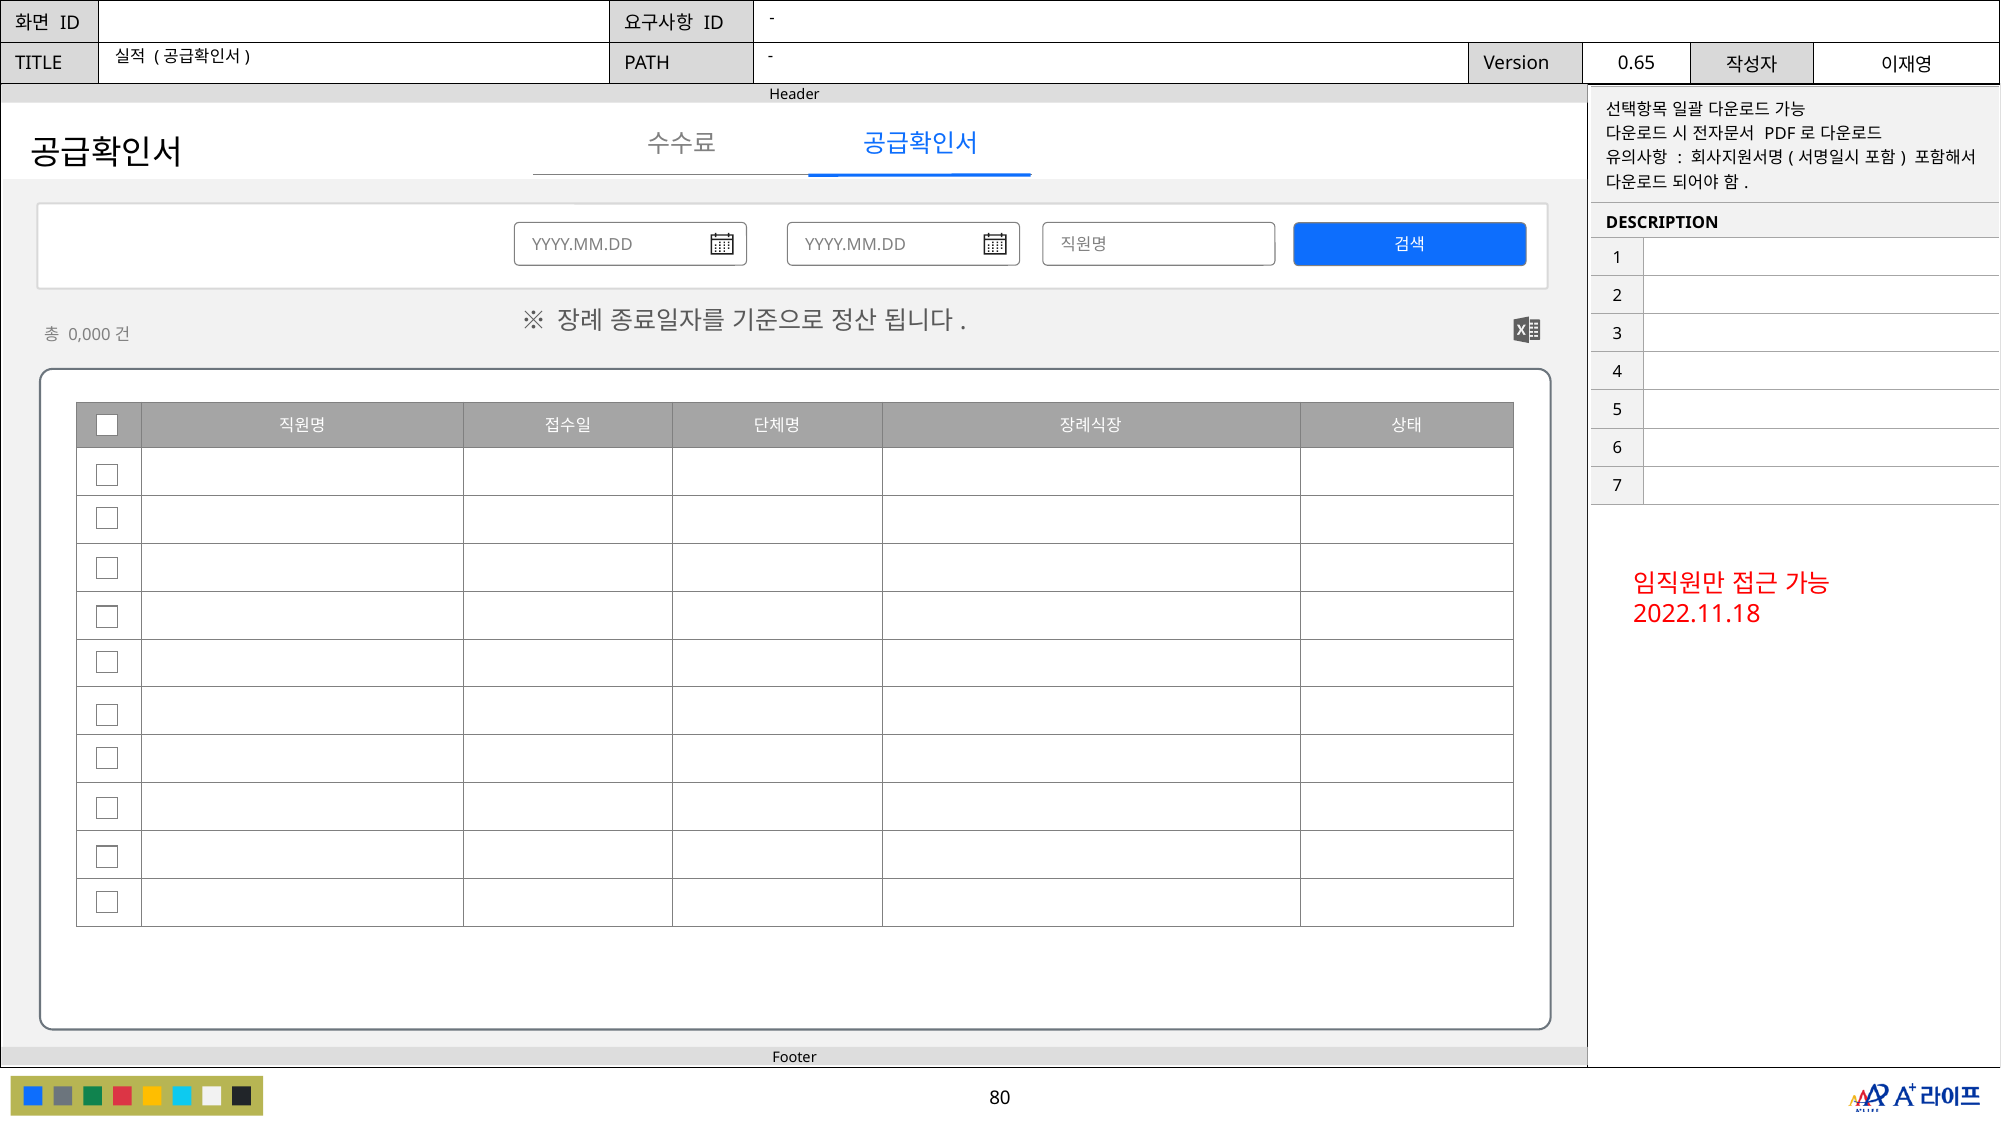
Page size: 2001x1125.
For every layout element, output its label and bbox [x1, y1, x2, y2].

table_cell [464, 544, 672, 591]
table_cell [464, 735, 672, 782]
table_cell [883, 592, 1300, 639]
table_cell [142, 544, 463, 591]
table_cell [77, 783, 96, 830]
table_cell [1644, 314, 1999, 351]
table_cell [1644, 429, 1999, 466]
table_cell [1301, 496, 1513, 543]
table_cell [118, 831, 141, 878]
table_cell [142, 592, 463, 639]
table_cell [464, 448, 672, 495]
text_box [15, 124, 198, 179]
table_cell [1591, 429, 1643, 466]
table_cell [883, 496, 1300, 543]
table_cell [1301, 640, 1513, 686]
table_header [77, 403, 141, 447]
table_cell [142, 735, 463, 782]
table_cell [464, 640, 672, 686]
table_cell [883, 879, 1300, 926]
table_cell [464, 879, 672, 926]
table_header [883, 403, 1300, 447]
table_cell [1591, 467, 1643, 504]
table_cell [1644, 467, 1999, 504]
table_cell [1591, 390, 1643, 428]
table_cell [464, 687, 672, 734]
table_cell [142, 640, 463, 686]
picture [1848, 1083, 1980, 1112]
table_cell [1591, 276, 1643, 313]
table_cell [673, 592, 882, 639]
table_cell [883, 640, 1300, 686]
table_cell [77, 735, 96, 782]
table_cell [77, 687, 141, 734]
table_cell [1591, 314, 1643, 351]
table_cell [673, 831, 882, 878]
table_cell [673, 735, 882, 782]
table_cell [77, 496, 96, 543]
table_cell [464, 831, 672, 878]
table_cell [142, 879, 463, 926]
table_cell [1301, 735, 1513, 782]
table_cell [1591, 352, 1643, 389]
table_cell [1301, 592, 1513, 639]
table_cell [142, 496, 463, 543]
table_header [1301, 403, 1513, 447]
table_cell [118, 592, 141, 639]
table_cell [142, 687, 463, 734]
table_cell [1301, 879, 1513, 926]
table_cell [464, 783, 672, 830]
table_cell [142, 831, 463, 878]
table_header [673, 403, 882, 447]
text_box [506, 297, 1016, 343]
table_cell [673, 879, 882, 926]
table_cell [77, 448, 141, 495]
text_box [29, 316, 146, 352]
table_cell [1301, 544, 1513, 591]
table_cell [1301, 831, 1513, 878]
table_cell [1644, 352, 1999, 389]
text_box [808, 119, 1035, 165]
text_box [1513, 316, 1541, 344]
table_cell [673, 496, 882, 543]
table_cell [1301, 687, 1513, 734]
table_cell [1301, 783, 1513, 830]
table_cell [1591, 203, 1999, 237]
table_cell [142, 448, 463, 495]
table_cell [883, 448, 1300, 495]
text_box [36, 202, 1549, 290]
table_cell [883, 735, 1300, 782]
list [754, 1, 1999, 37]
table_header [142, 403, 463, 447]
table_cell [464, 496, 672, 543]
table_cell [1644, 238, 1999, 275]
table_cell [118, 496, 141, 543]
table_cell [883, 783, 1300, 830]
table_cell [1644, 276, 1999, 313]
text_box [1618, 559, 1846, 635]
table_cell [673, 783, 882, 830]
table_cell [142, 783, 463, 830]
table_cell [118, 783, 141, 830]
text_box [623, 119, 741, 165]
table_cell [883, 544, 1300, 591]
table_header [1591, 87, 1999, 202]
table_cell [673, 448, 882, 495]
table_cell [77, 544, 96, 591]
table_cell [118, 544, 141, 591]
table_cell [77, 831, 96, 878]
table_cell [883, 687, 1300, 734]
table_cell [77, 592, 96, 639]
text_box [38, 367, 1552, 1031]
table_cell [464, 592, 672, 639]
table_cell [673, 687, 882, 734]
table_cell [1591, 238, 1643, 275]
table_cell [77, 640, 141, 686]
table_cell [883, 831, 1300, 878]
list [753, 39, 1465, 75]
table_cell [673, 640, 882, 686]
table_cell [1301, 448, 1513, 495]
table_cell [673, 544, 882, 591]
table_cell [118, 735, 141, 782]
table_cell [77, 879, 141, 926]
list [99, 41, 607, 72]
table_cell [1644, 390, 1999, 428]
table_header [464, 403, 672, 447]
